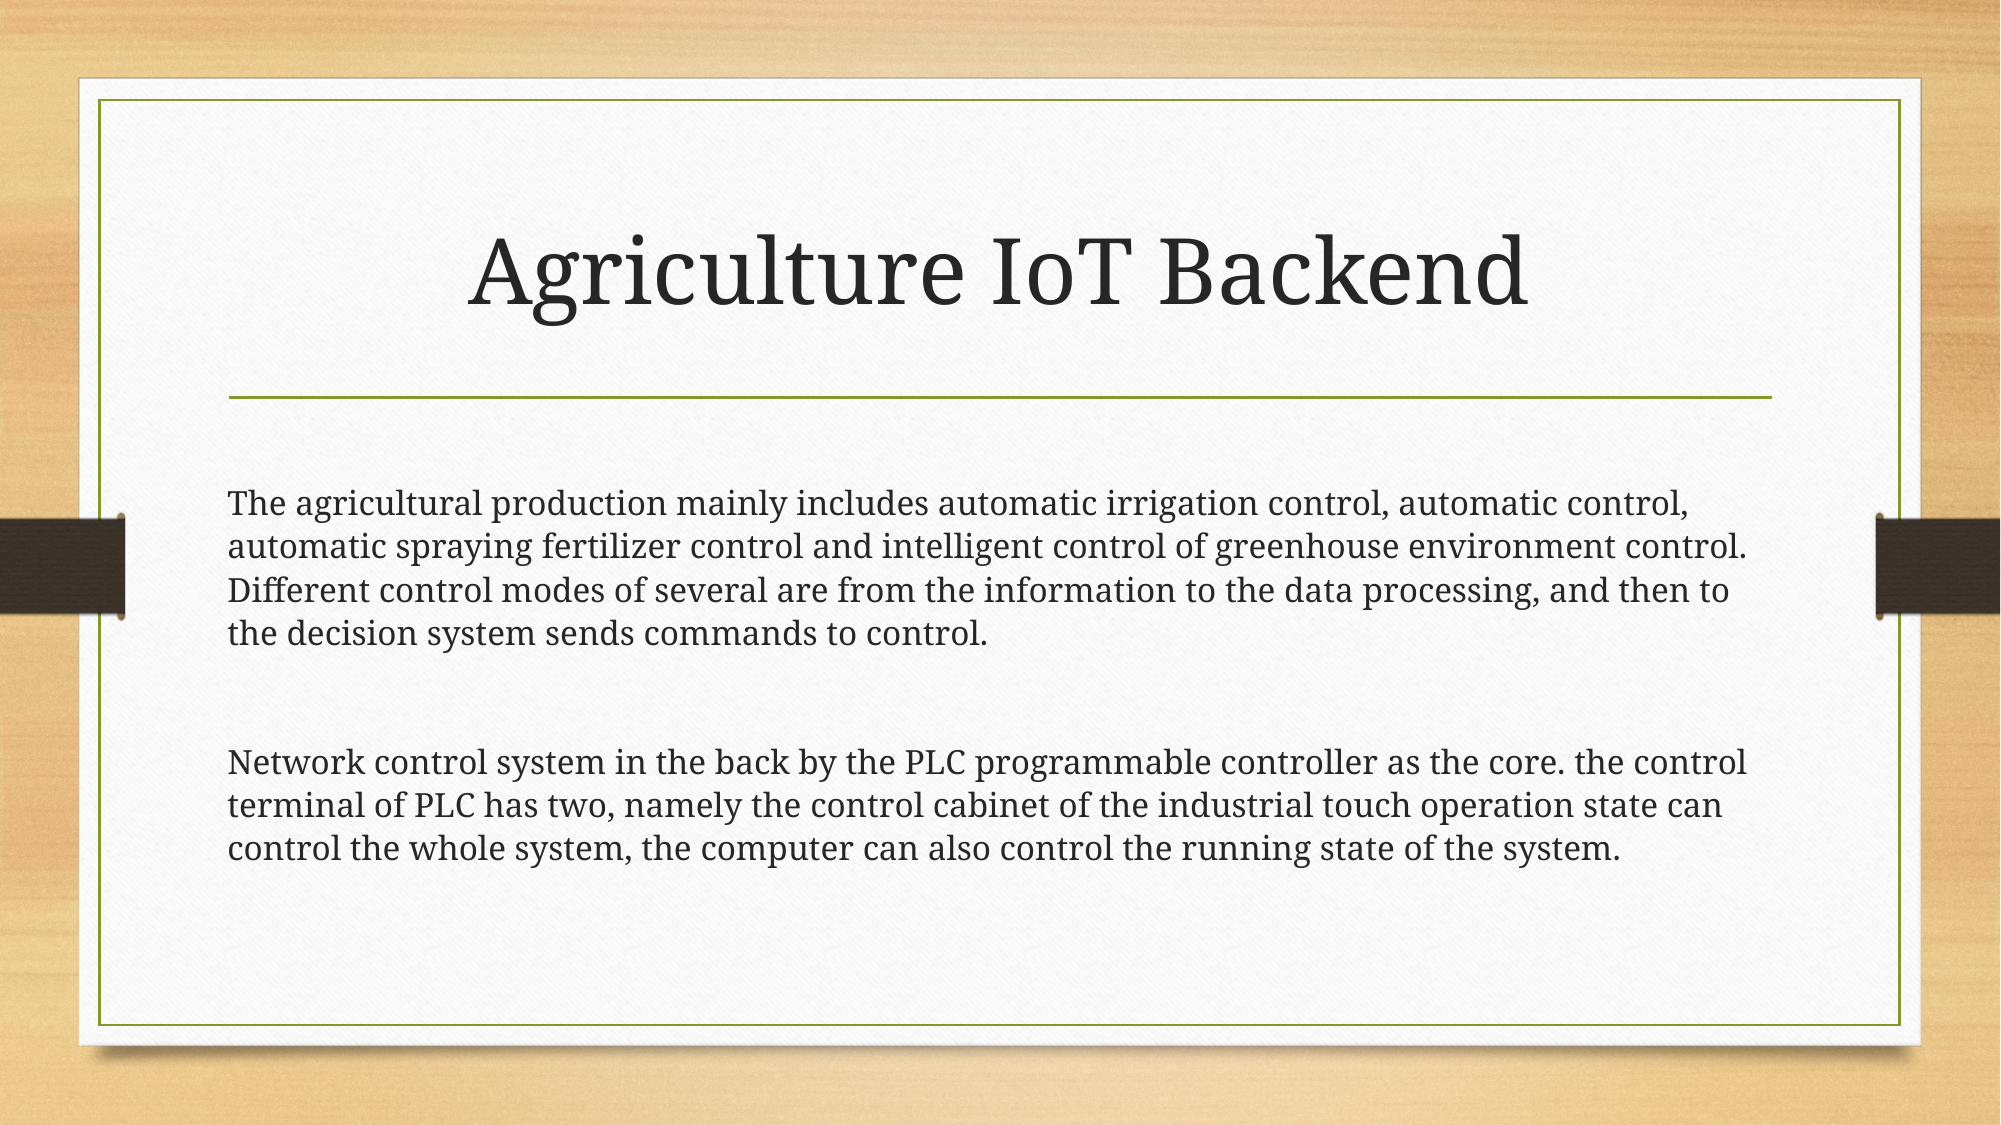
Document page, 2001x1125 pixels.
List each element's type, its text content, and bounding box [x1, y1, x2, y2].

list The agricultural production mainly includes automatic irrigation control, automatic control, automatic spraying fertilizer control and intelligent control of greenhouse environment control. Different control modes of several are from the information to the data processing, and then to the decision system sends commands to control. Network control system in the back by the PLC programmable controller as the core. the control terminal of PLC has two, namely the control cabinet of the industrial touch operation state can control the whole system, the computer can also control the running state of the system. [212, 419, 1788, 964]
title Agriculture IoT Backend [212, 161, 1788, 375]
picture [0, 0, 2001, 1125]
